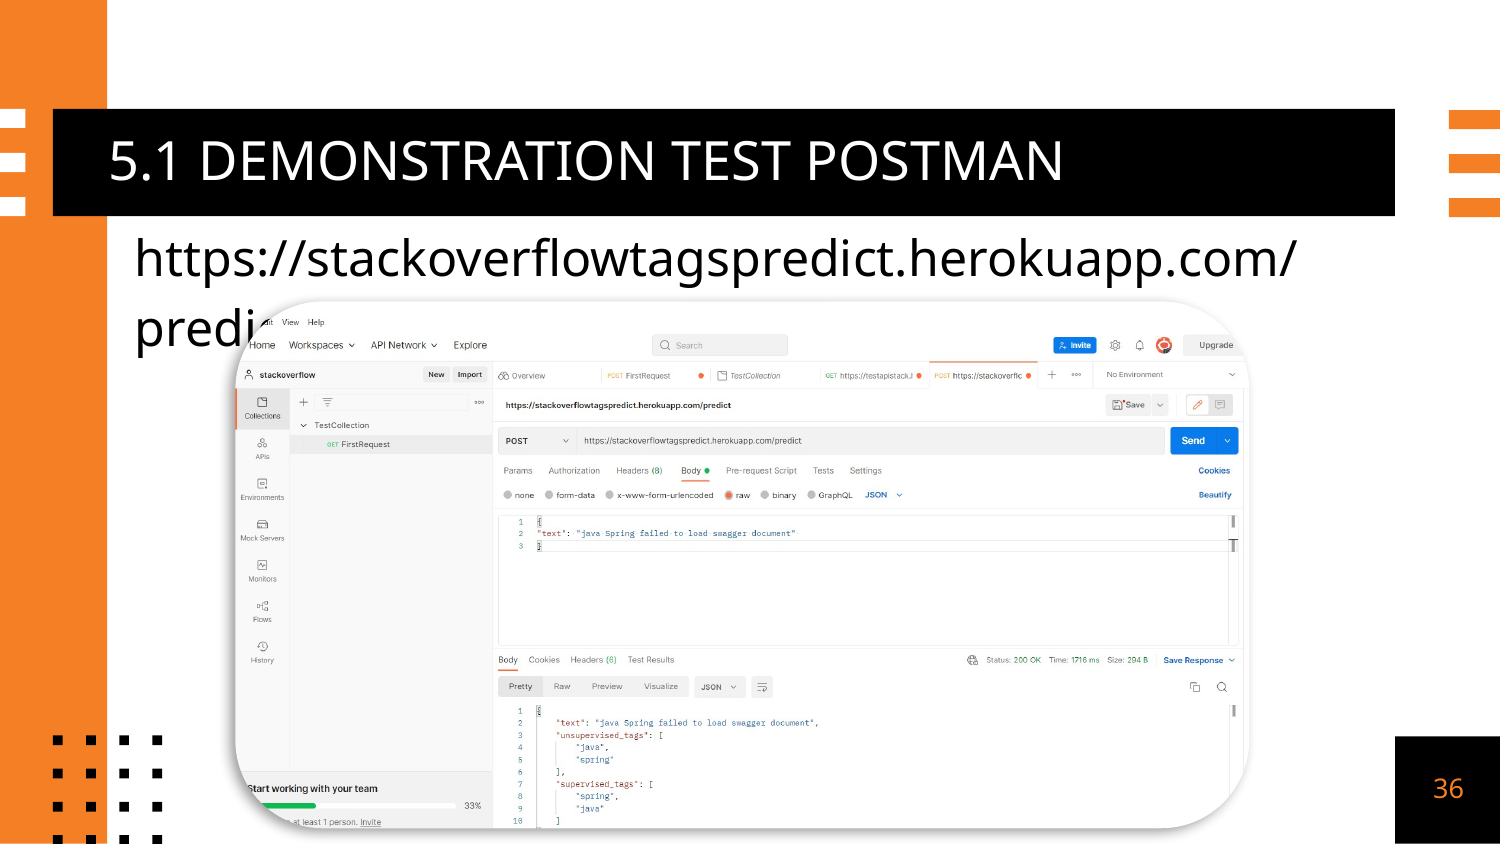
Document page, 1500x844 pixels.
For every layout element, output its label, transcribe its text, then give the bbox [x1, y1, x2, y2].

slide_number 36 [1395, 736, 1500, 844]
picture [235, 301, 1250, 829]
list https://stackoverflowtagspredict.herokuapp.com/predict [122, 217, 1419, 326]
title 5.1 DEMONSTRATION TEST POSTMAN [108, 108, 1396, 217]
